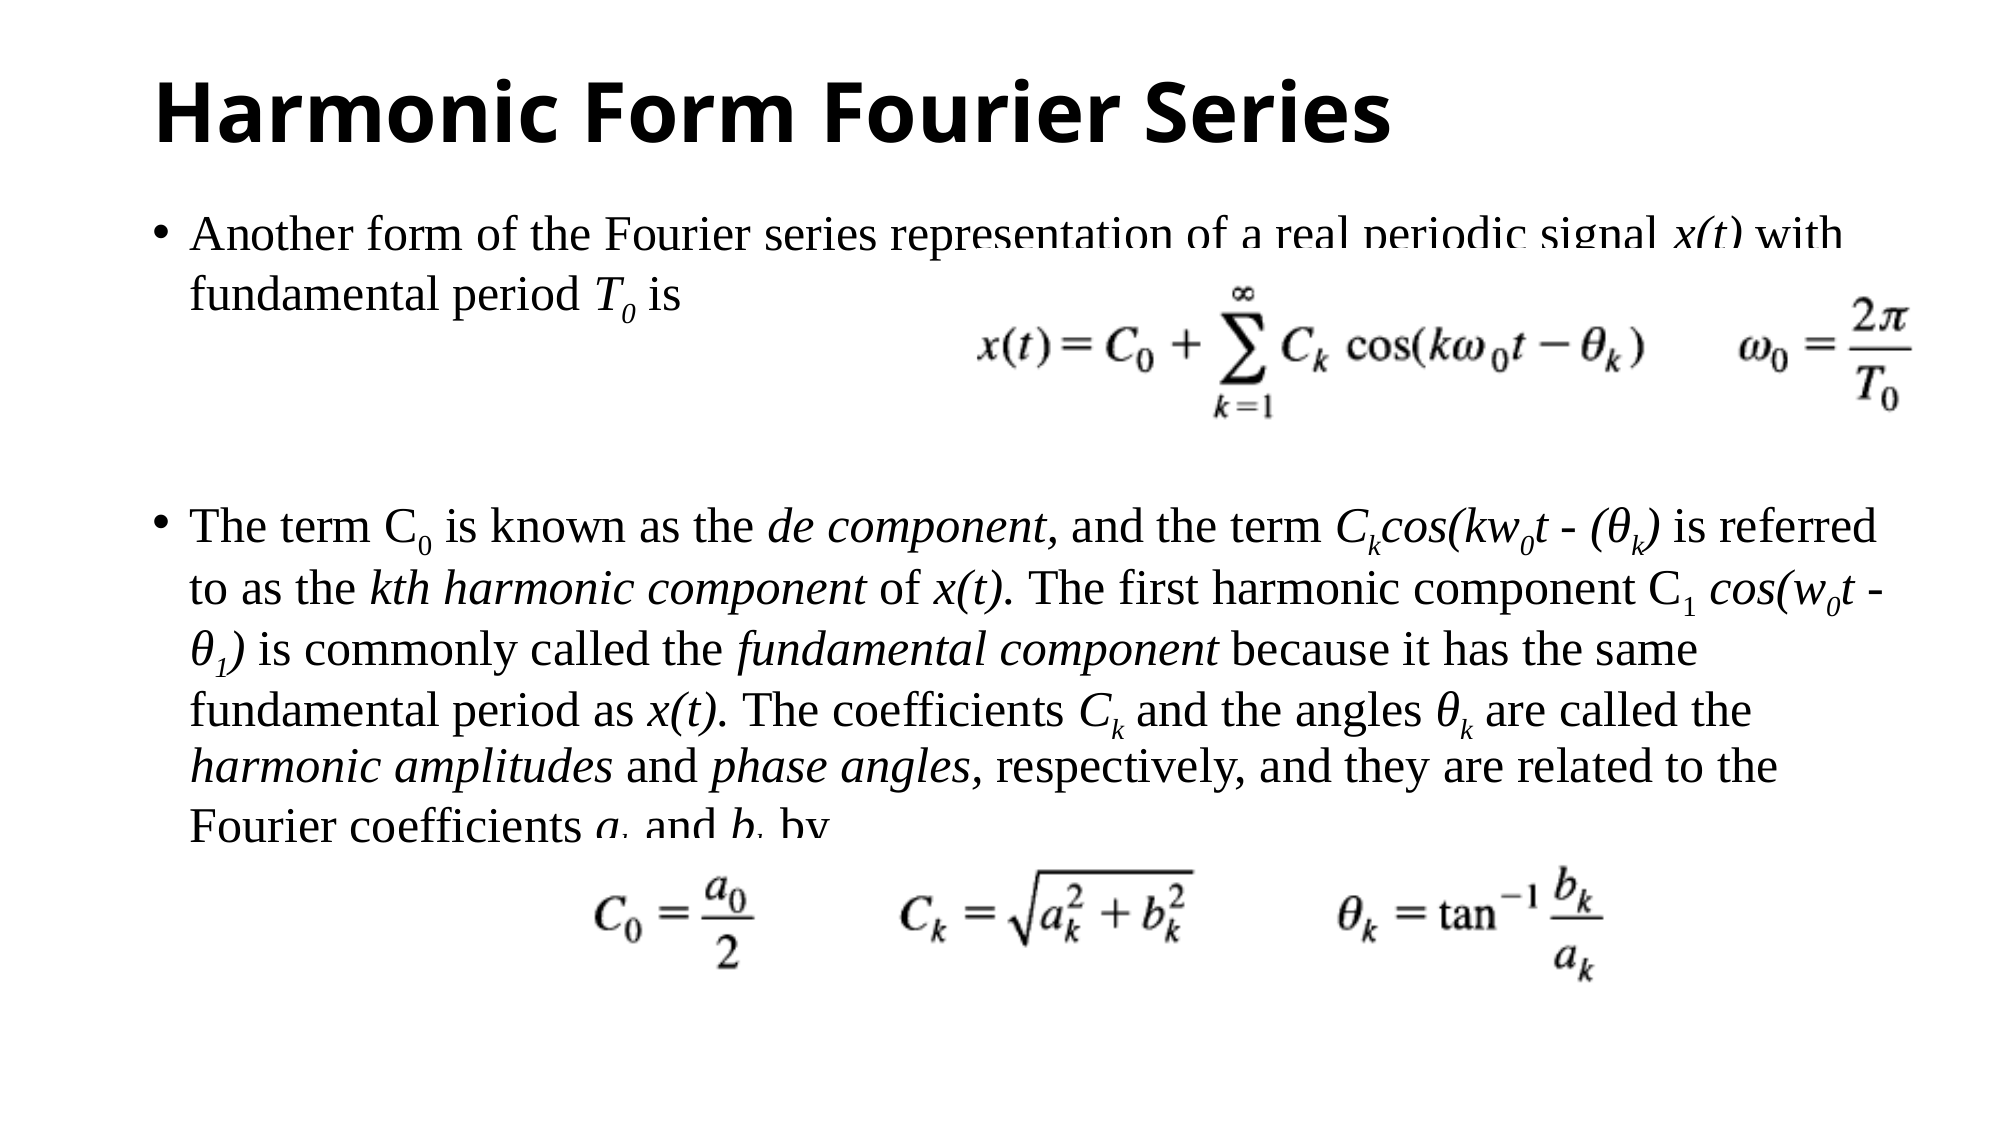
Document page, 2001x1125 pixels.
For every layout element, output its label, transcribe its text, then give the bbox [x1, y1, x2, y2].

picture [585, 838, 1655, 1002]
title Harmonic Form Fourier Series [137, 59, 1863, 172]
list Another form of the Fourier series representation of a real periodic signal x(t) with fundamental period T0 is The term C0 is known as the de component, and the term Ckcos(kw0t - (θk) is referred to as the kth harmonic component of x(t). The first harmonic component C1 cos(w0t - θ1) is commonly called the fundamental component because it has the same fundamental period as x(t). The coefficients Ck and the angles θk are called the harmonic amplitudes and phase angles, respectively, and they are related to the Fourier coefficients ak and bk by [137, 200, 1921, 1040]
picture [976, 248, 1921, 467]
